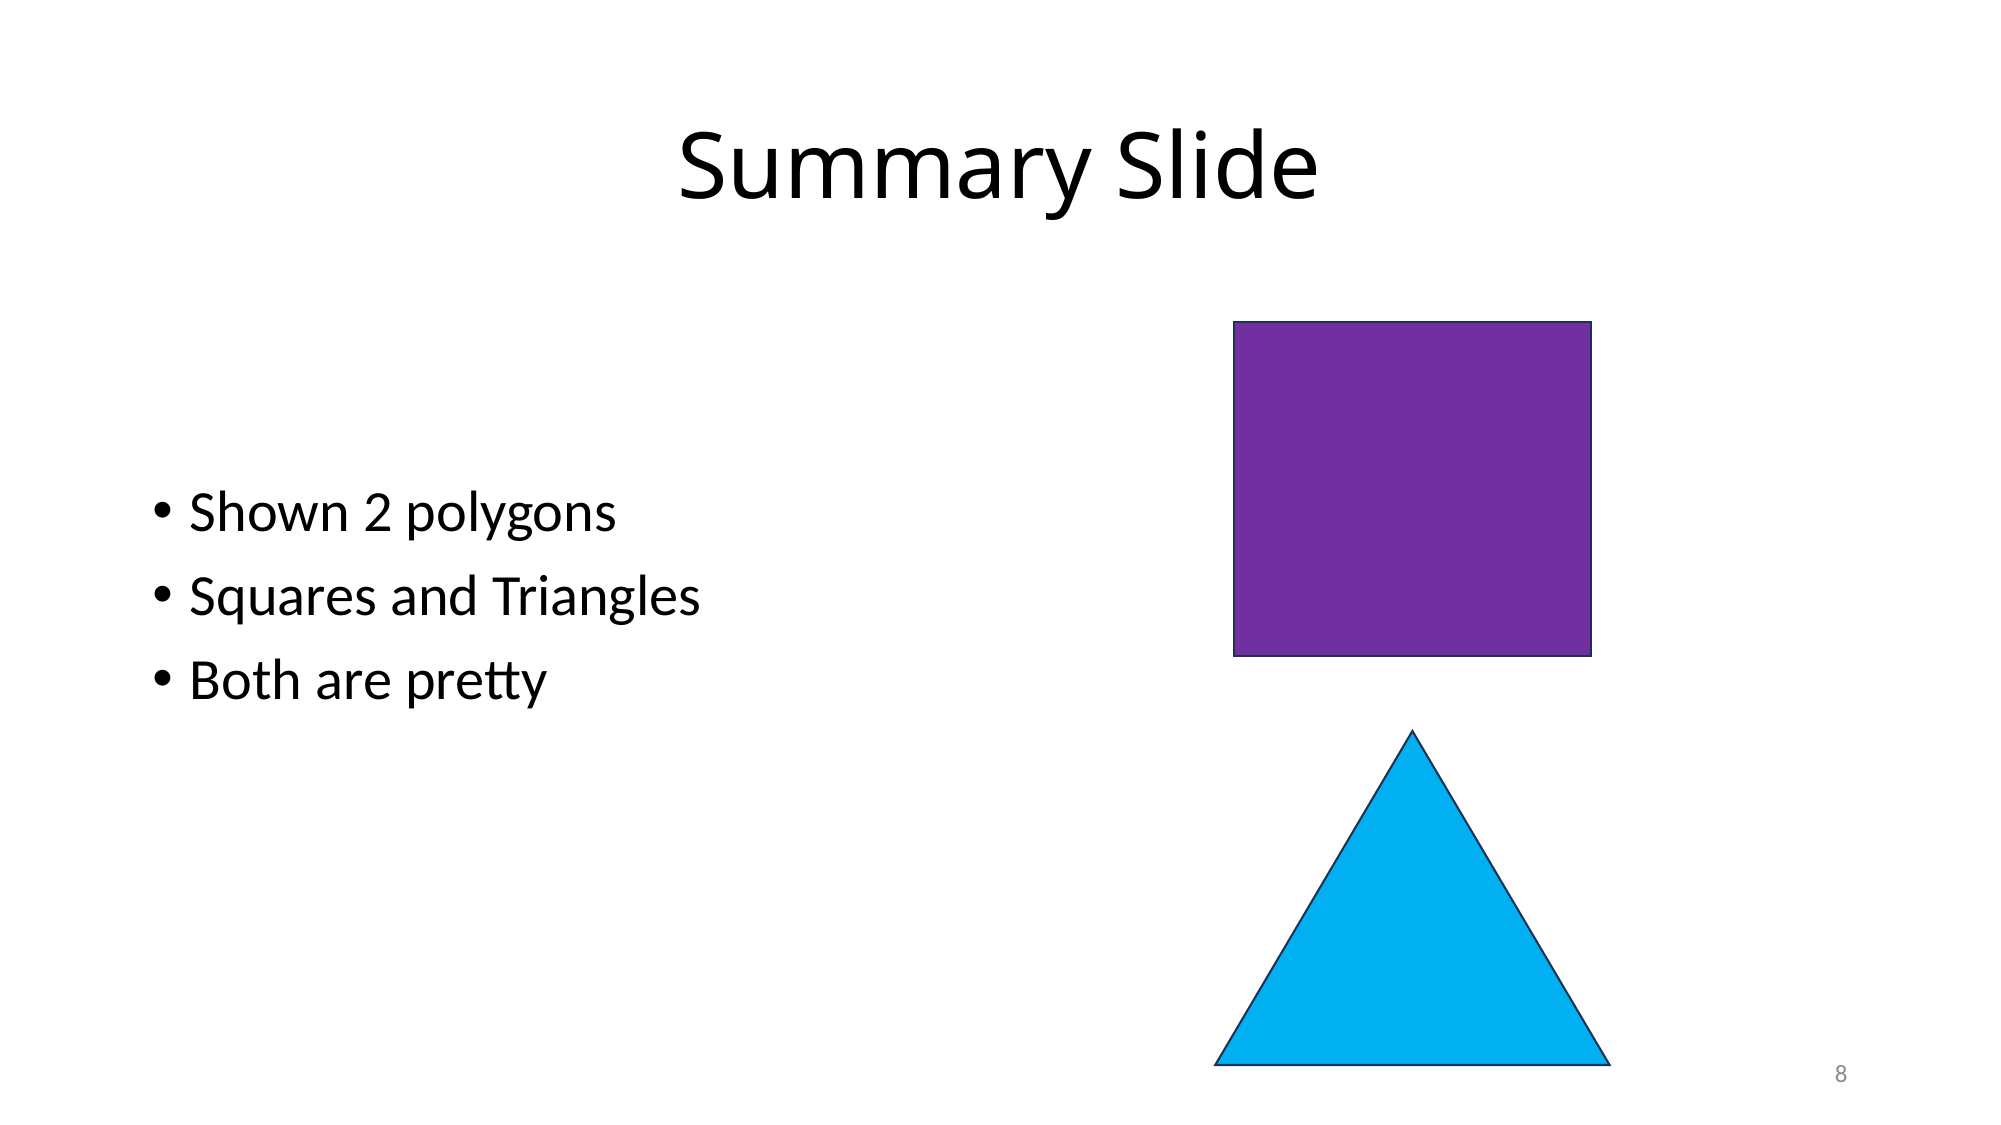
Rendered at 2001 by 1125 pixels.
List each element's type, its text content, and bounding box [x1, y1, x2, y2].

slide_number 8 [1412, 1042, 1863, 1103]
text_box [1233, 321, 1592, 657]
text_box [1213, 728, 1612, 1067]
title Summary Slide [137, 59, 1863, 278]
list Shown 2 polygons Squares and Triangles Both are pretty [137, 299, 1863, 1014]
